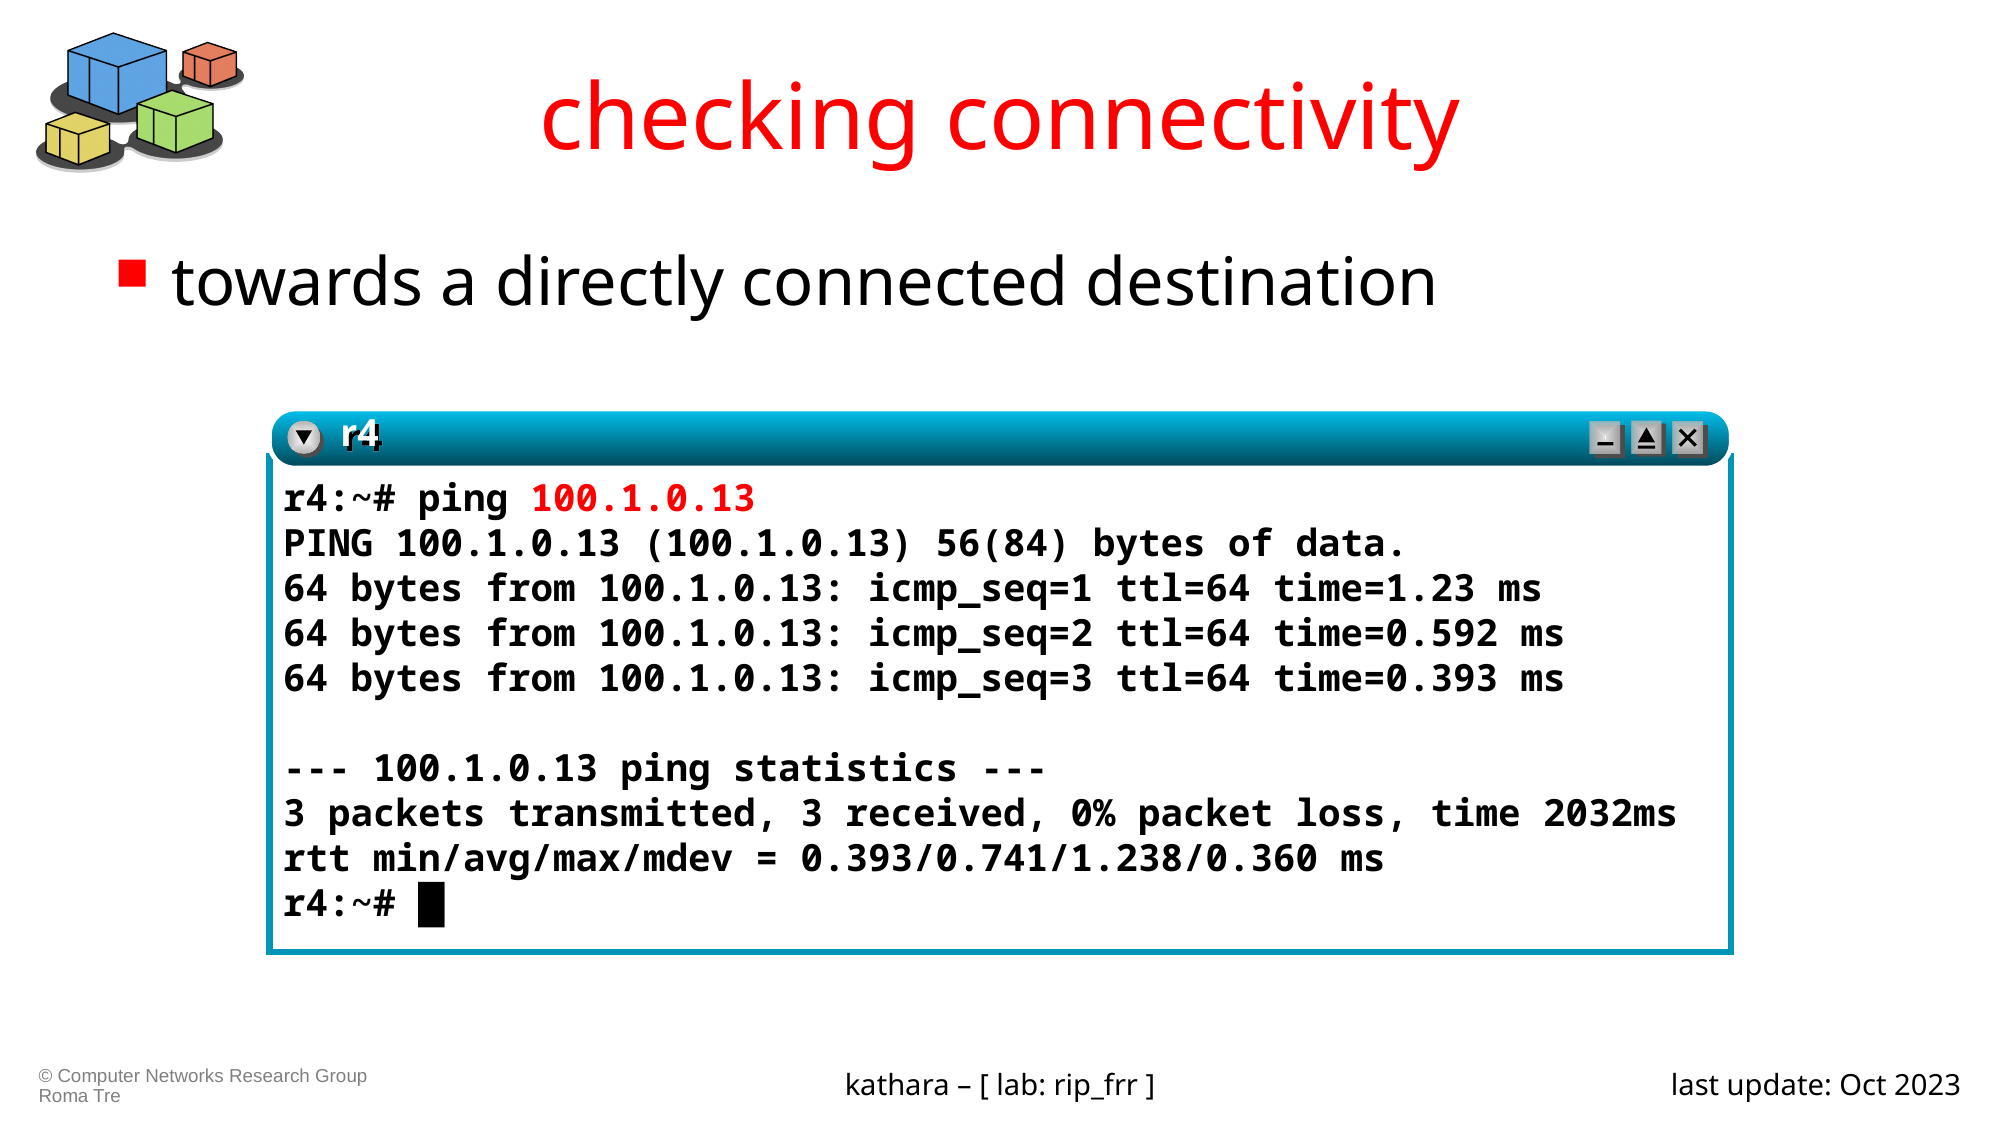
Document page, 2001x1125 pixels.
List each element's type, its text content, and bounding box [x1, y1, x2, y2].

text_box [1428, 409, 1732, 454]
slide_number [1519, 1058, 1977, 1114]
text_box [1631, 420, 1667, 457]
picture [36, 32, 99, 173]
footer kathara – [ lab: rip_frr ] [511, 1058, 1489, 1114]
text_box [1672, 420, 1708, 459]
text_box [269, 455, 1732, 953]
title checking connectivity [99, 19, 1900, 207]
list towards a directly connected destination [99, 231, 1900, 1005]
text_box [1589, 420, 1626, 459]
text_box r4 [340, 409, 1428, 454]
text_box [287, 420, 325, 458]
text_box [269, 409, 340, 454]
